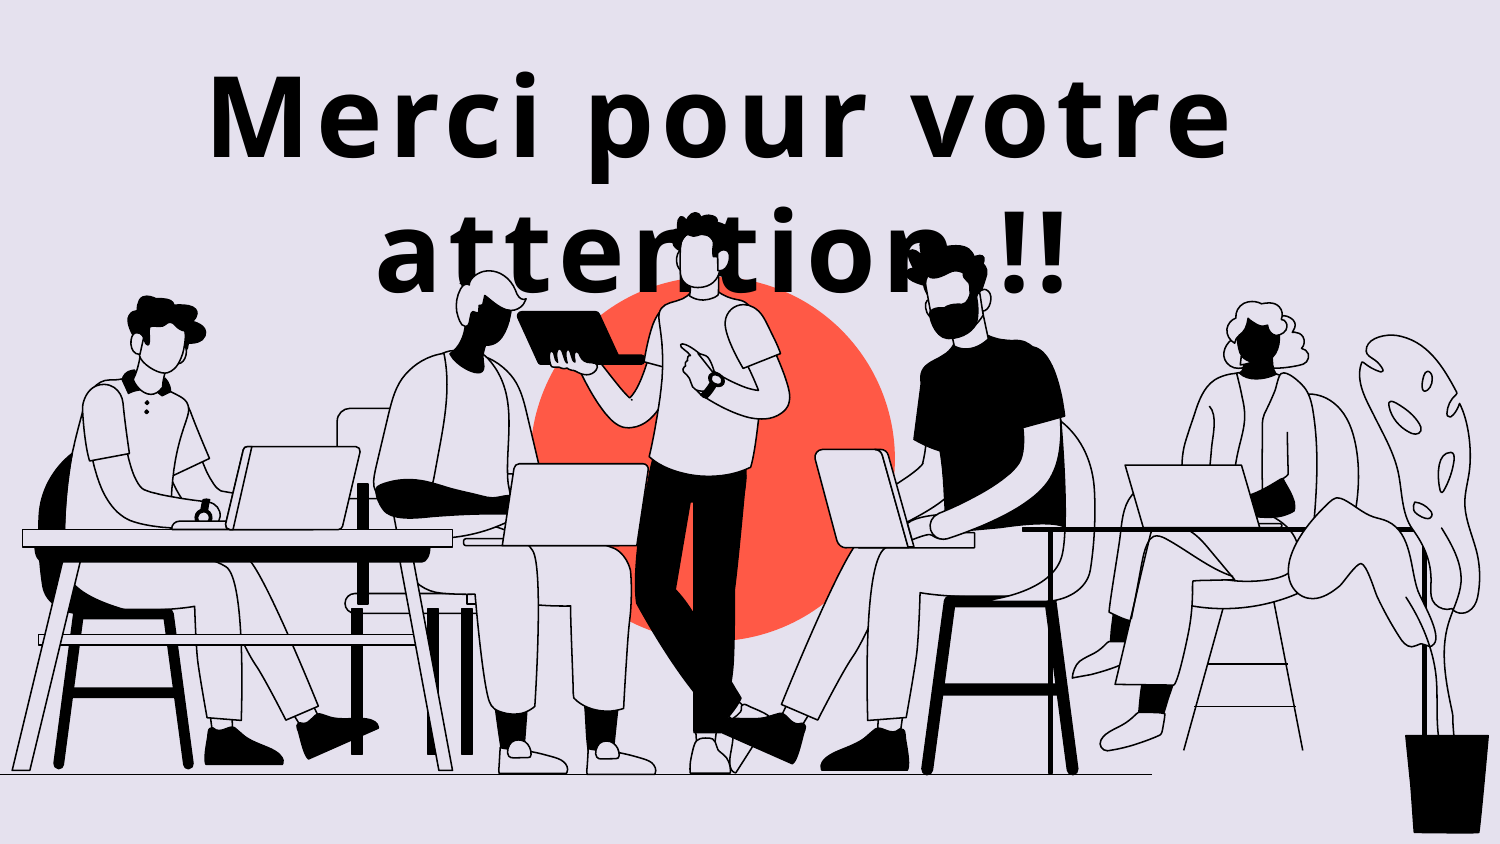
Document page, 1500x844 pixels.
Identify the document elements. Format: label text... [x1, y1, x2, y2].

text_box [336, 270, 511, 775]
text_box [516, 212, 790, 774]
title Merci pour votre attention !! [89, 30, 1356, 124]
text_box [1287, 334, 1489, 834]
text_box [1022, 301, 1454, 774]
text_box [713, 239, 1096, 775]
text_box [11, 296, 453, 771]
